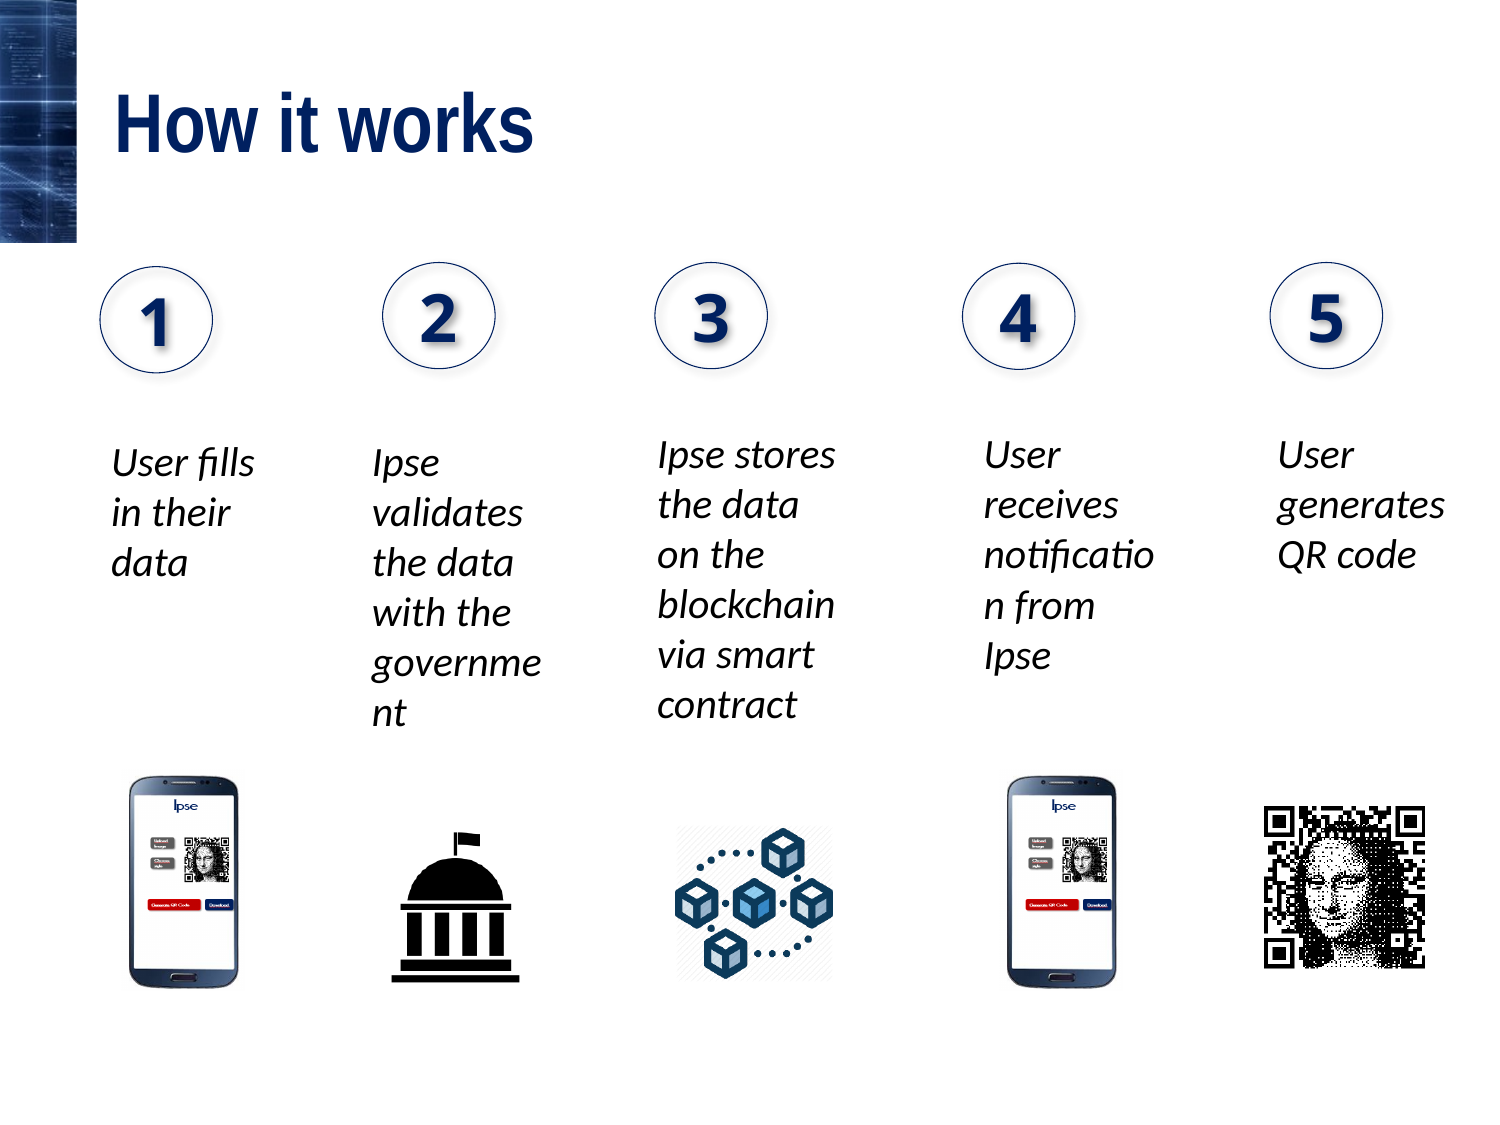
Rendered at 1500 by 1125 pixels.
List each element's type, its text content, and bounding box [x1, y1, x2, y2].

title How it works [99, 24, 1450, 213]
text_box 2 [380, 260, 498, 371]
text_box 4 [960, 261, 1078, 372]
text_box 1 [97, 264, 215, 375]
text_box 5 [1268, 260, 1385, 371]
text_box Ipse validates the data with the government [357, 426, 570, 742]
text_box User fills in their data [96, 427, 309, 592]
picture [0, 0, 77, 243]
text_box User receives notification from Ipse [968, 419, 1182, 685]
text_box Ipse stores the data on the blockchain via smart contract [642, 419, 855, 735]
picture [121, 769, 245, 992]
text_box 3 [652, 260, 770, 371]
picture [999, 769, 1123, 992]
picture [674, 824, 833, 983]
picture [1262, 804, 1426, 969]
text_box User generates QR code [1262, 419, 1475, 585]
picture [371, 824, 538, 992]
